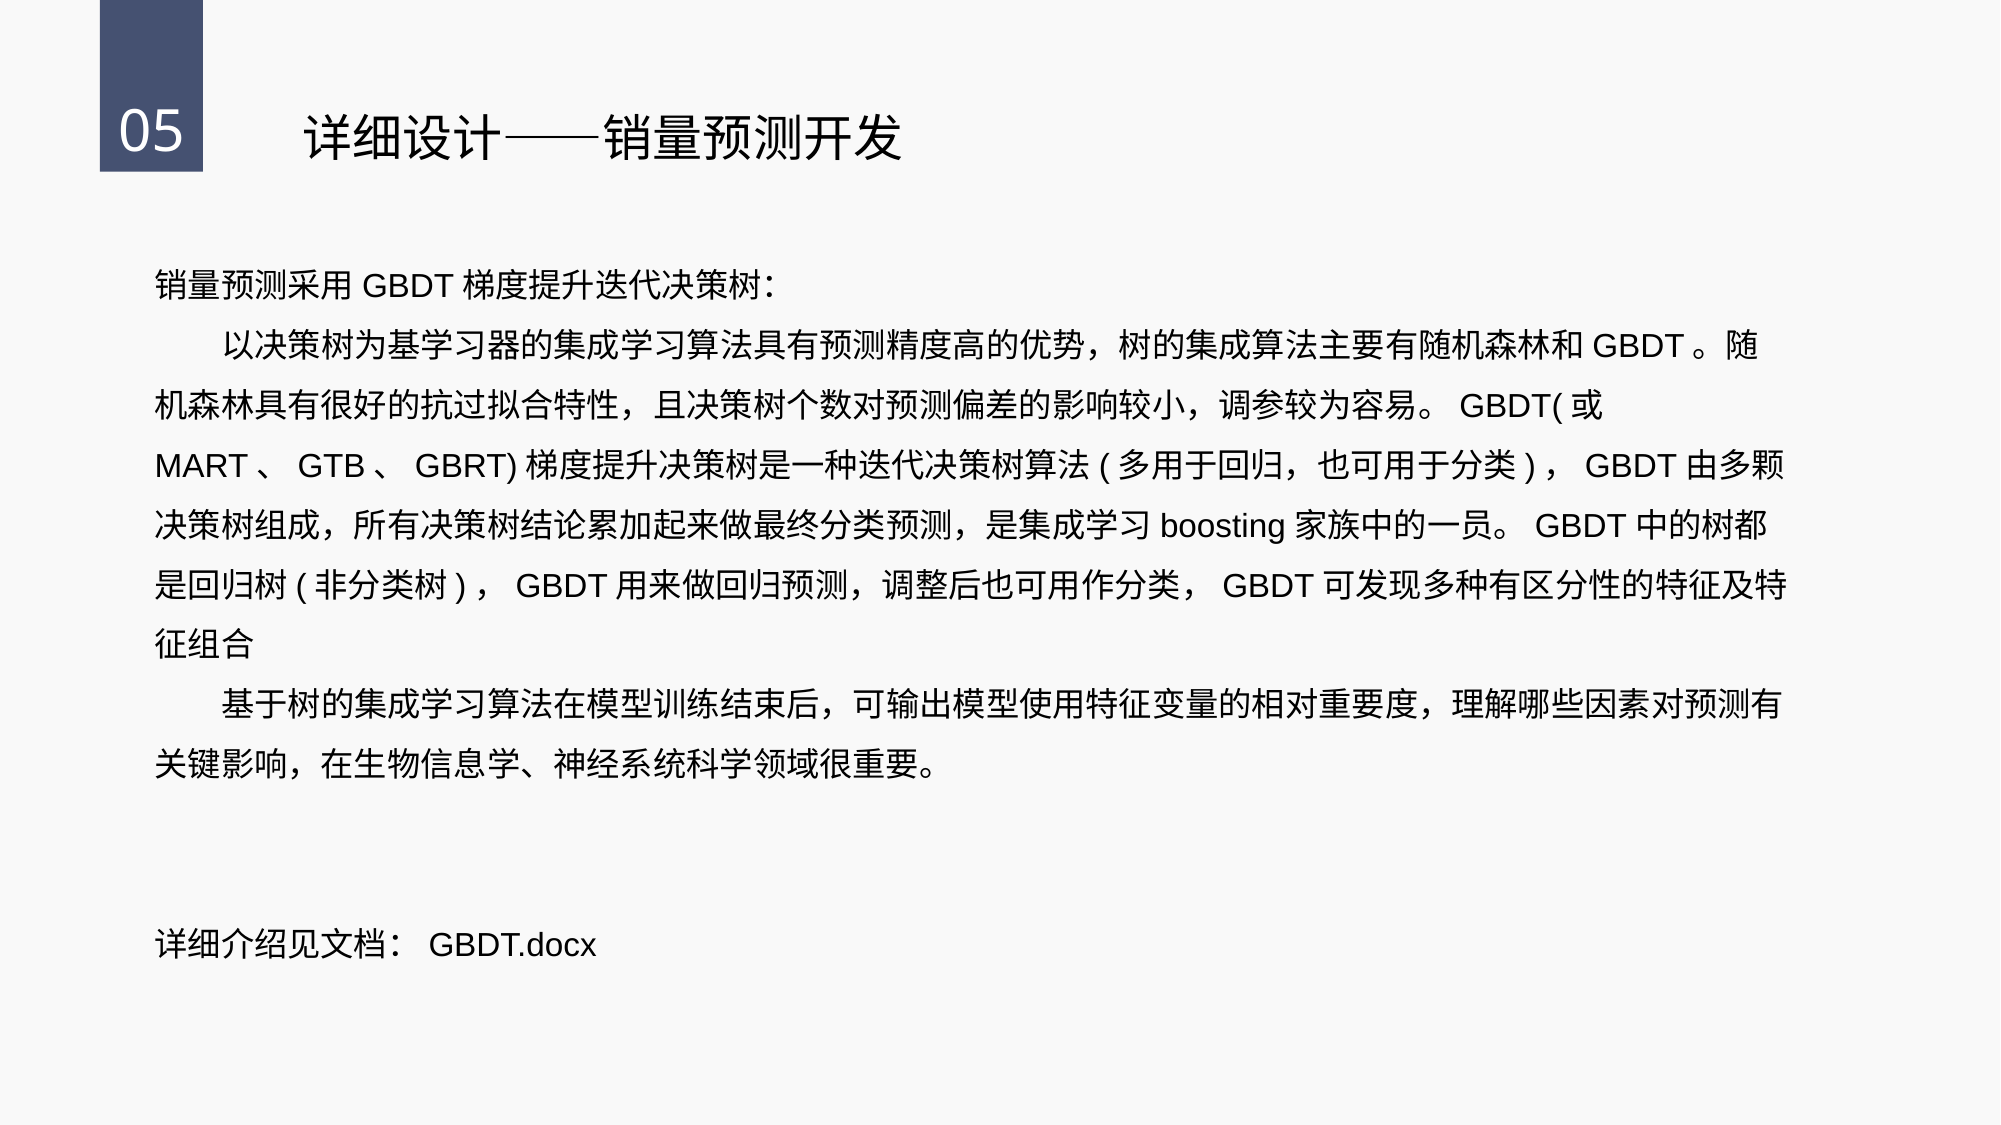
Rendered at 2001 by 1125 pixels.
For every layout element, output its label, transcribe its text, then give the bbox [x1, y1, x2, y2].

text_box 详细设计——销量预测开发 [288, 99, 918, 174]
text_box 05 [99, 85, 203, 172]
text_box [99, 0, 204, 173]
text_box 销量预测采用GBDT梯度提升迭代决策树： 以决策树为基学习器的集成学习算法具有预测精度高的优势，树的集成算法主要有随机森林和GBDT。随机森林具有很好的抗过拟合特性，且决策树个数对预测偏差的影响较小，调参较为容易。GBDT(或MART、GTB、GBRT)梯度提升决策树是一种迭代决策树算法(多用于回归，也可用于分类)，GBDT由多颗决策树组成，所有决策树结论累加起来做最终分类预测，是集成学习boosting家族中的一员。GBDT中的树都是回归树(非分类树)，GBDT用来做回归预测，调整后也可用作分类，GBDT可发现多种有区分性的特征及特征组合 基于树的集成学习算法在模型训练结束后，可输出模型使用特征变量的相对重要度，理解哪些因素对预测有关键影响，在生物信息学、神经系统科学领域很重要。 详细介绍见文档：GBDT.docx [139, 236, 1805, 1090]
